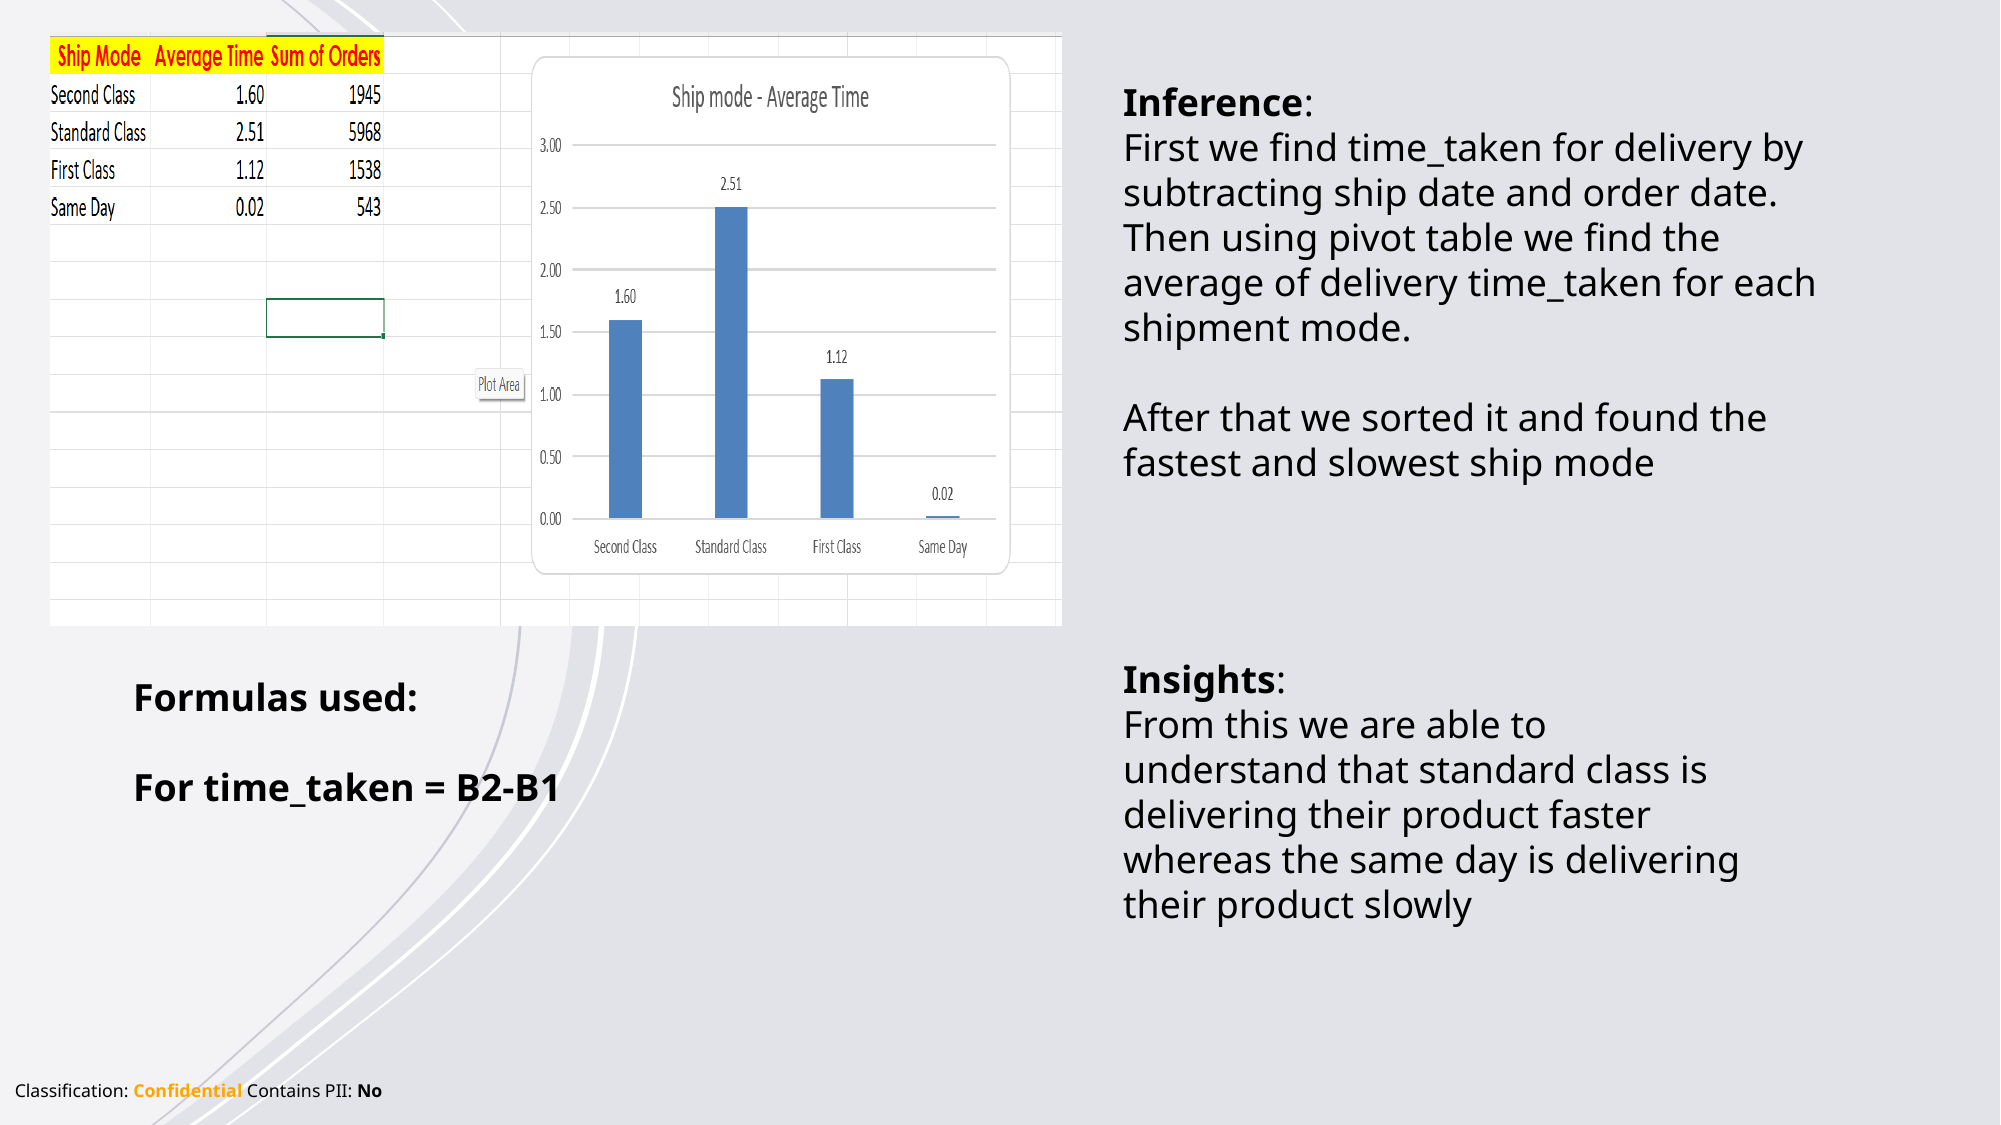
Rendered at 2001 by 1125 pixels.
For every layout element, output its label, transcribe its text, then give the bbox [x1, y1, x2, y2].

text_box Inference: First we find time_taken for delivery by subtracting ship date and order date. Then using pivot table we find the average of delivery time_taken for each shipment mode. After that we sorted it and found the fastest and slowest ship mode [1108, 71, 1869, 582]
picture [49, 32, 1062, 626]
text_box Formulas used: For time_taken = B2-B1 [118, 666, 900, 952]
text_box Insights: From this we are able to understand that standard class is delivering their product faster whereas the same day is delivering their product slowly [1108, 648, 1770, 1024]
